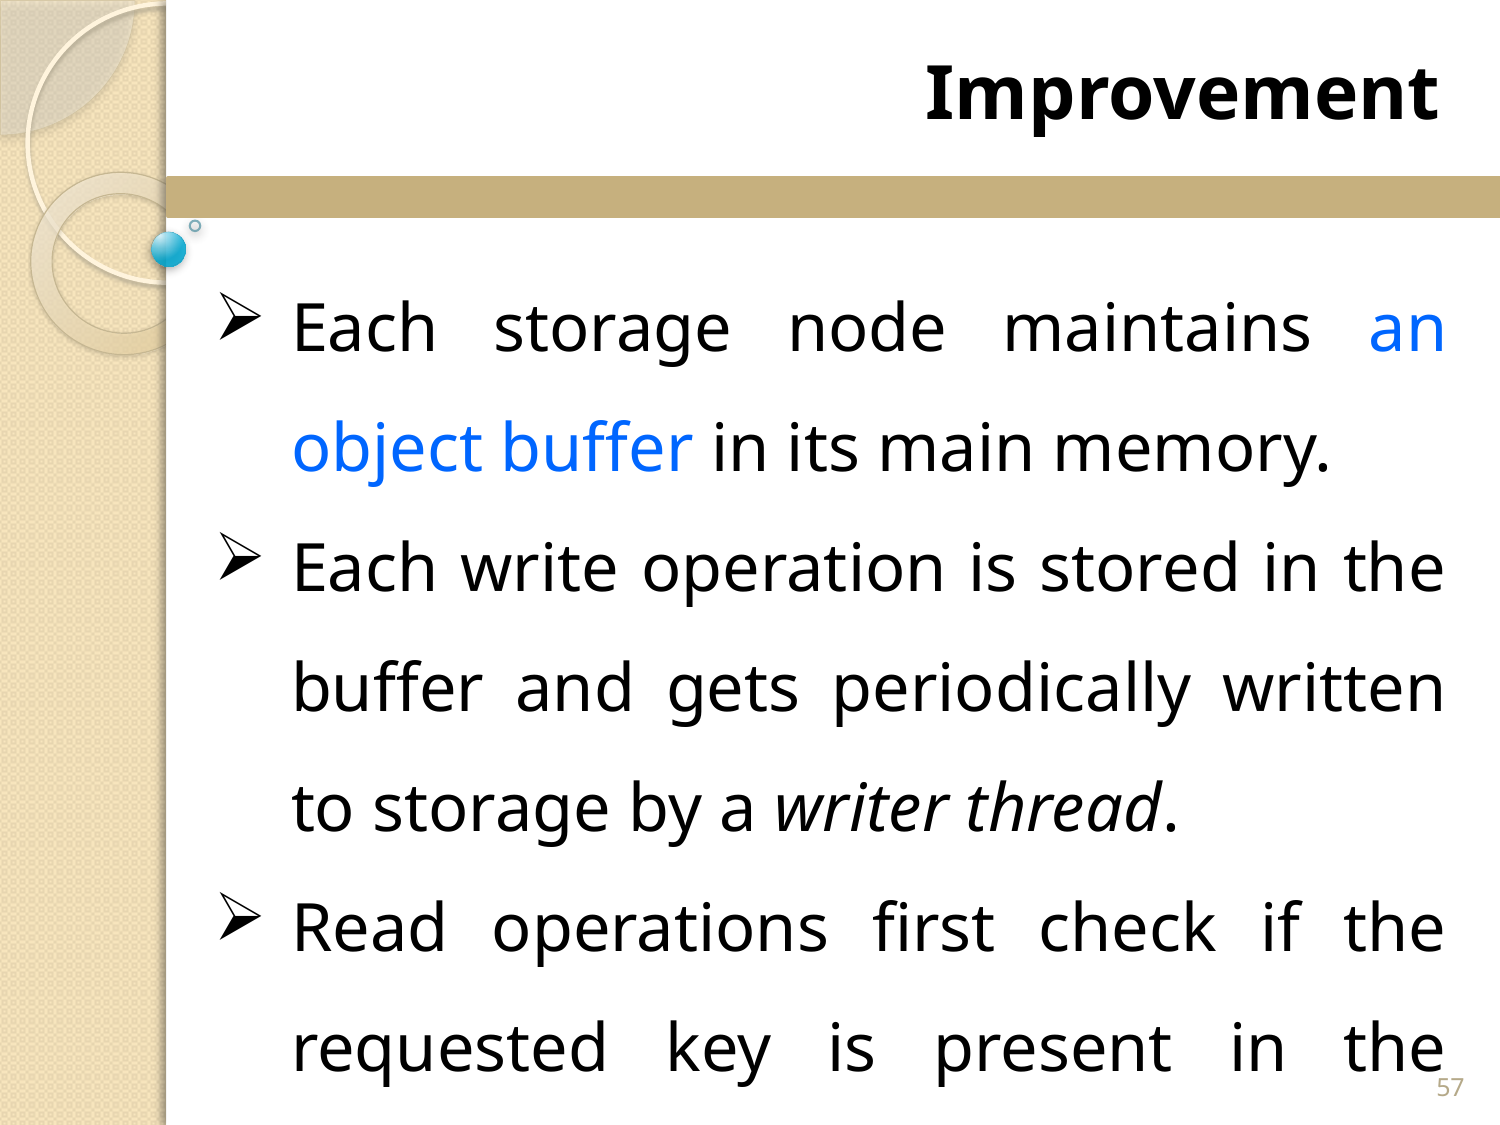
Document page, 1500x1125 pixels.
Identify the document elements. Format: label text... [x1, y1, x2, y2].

text_box Each storage node maintains an object buffer in its main memory. Each write operation is stored in the buffer and gets periodically written to storage by a writer thread. Read operations first check if the requested key is present in the buffer [199, 237, 1463, 1125]
text_box [166, 176, 1500, 218]
text_box Improvement [911, 37, 1456, 143]
slide_number 57 [1413, 1034, 1488, 1113]
